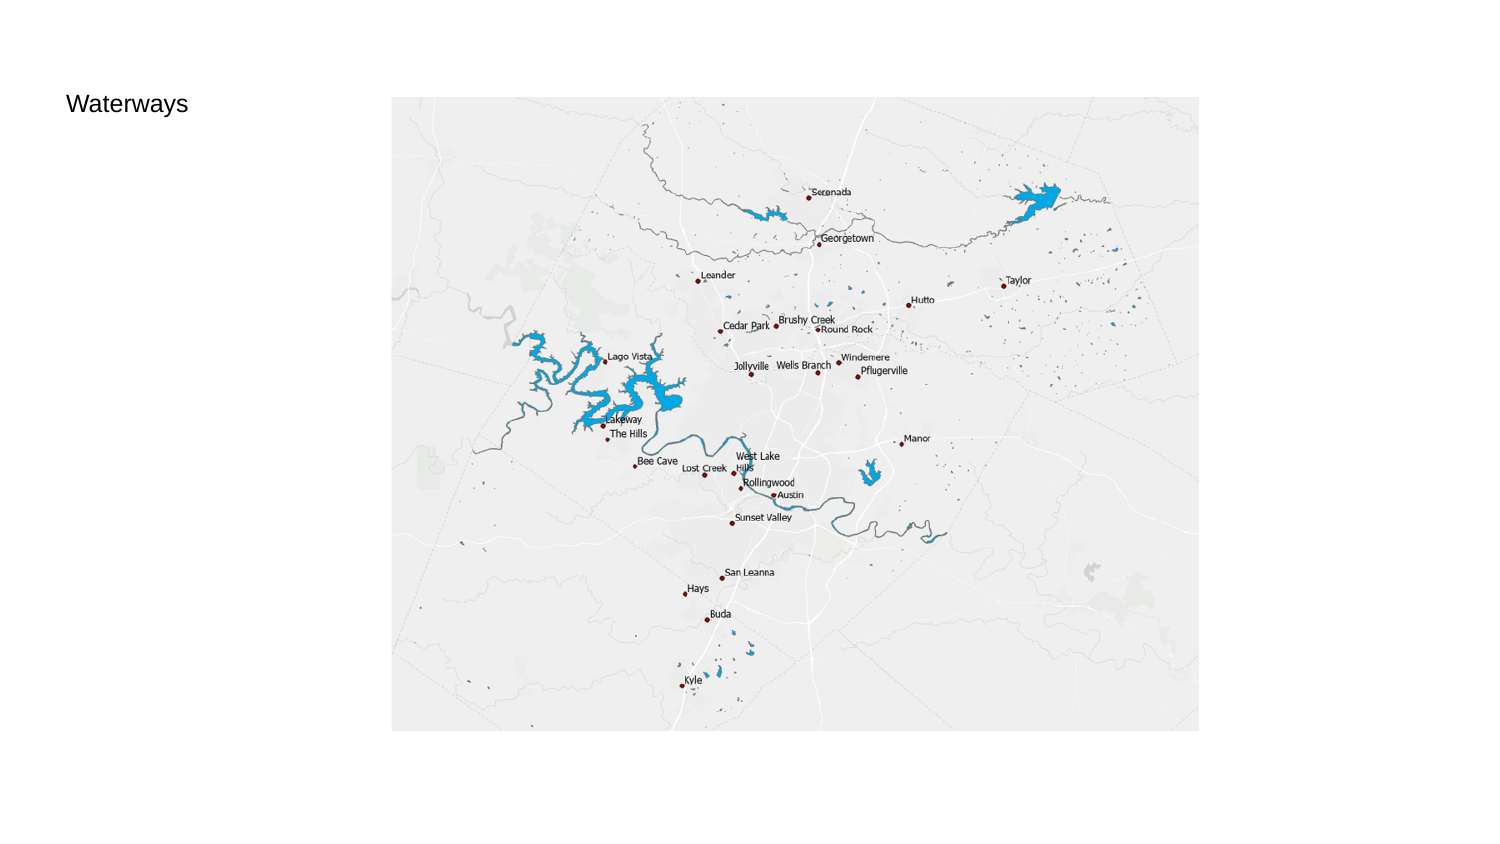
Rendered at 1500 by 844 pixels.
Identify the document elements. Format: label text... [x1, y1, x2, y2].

title Waterways [51, 72, 233, 167]
picture [365, 57, 1223, 766]
